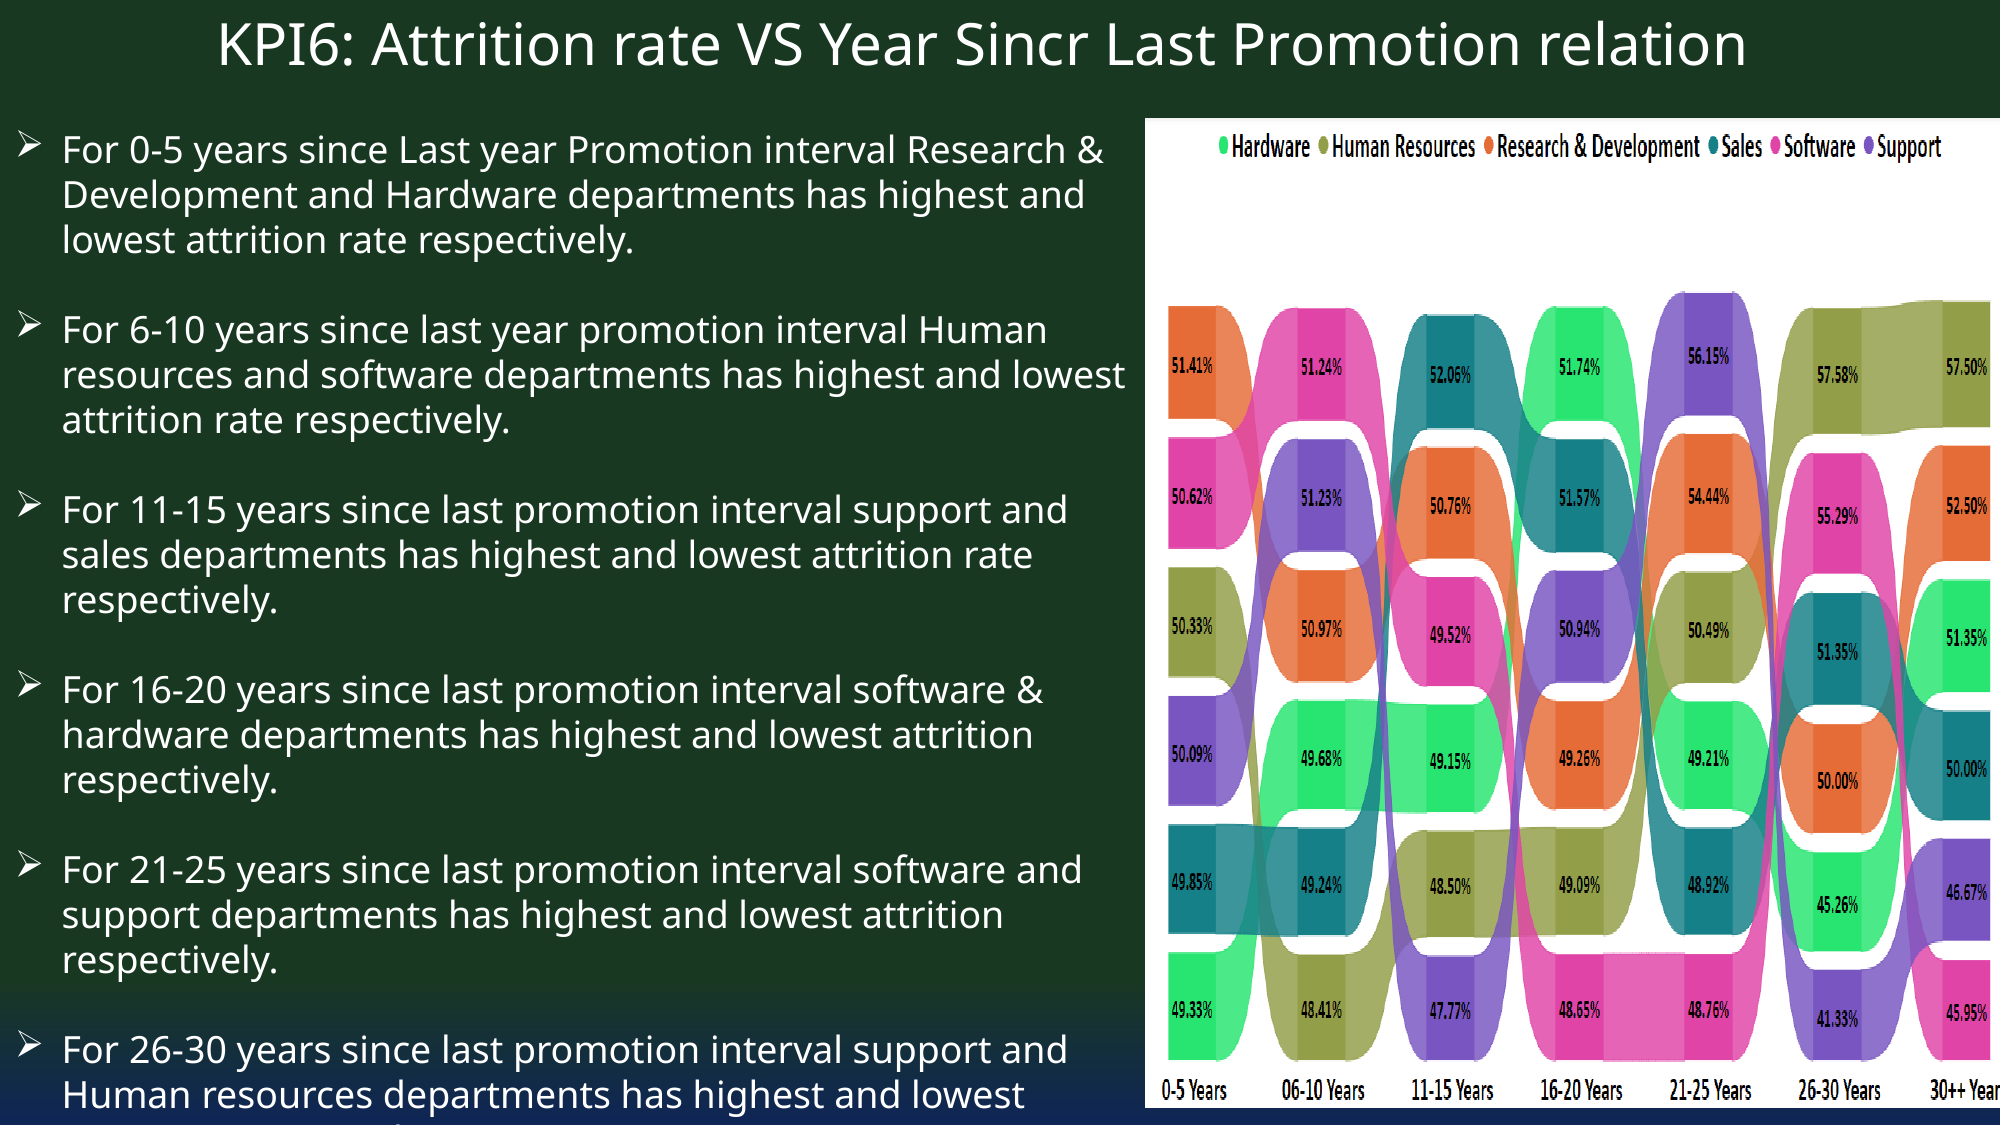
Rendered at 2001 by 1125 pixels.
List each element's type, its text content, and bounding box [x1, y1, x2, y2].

picture [1144, 118, 2000, 1108]
text_box KPI6: Attrition rate VS Year Sincr Last Promotion relation [55, 0, 1910, 85]
text_box For 0-5 years since Last year Promotion interval Research & Development and Hardware departments has highest and lowest attrition rate respectively. For 6-10 years since last year promotion interval Human resources and software departments has highest and lowest attrition rate respectively. For 11-15 years since last promotion interval support and sales departments has highest and lowest attrition rate respectively. For 16-20 years since last promotion interval software & hardware departments has highest and lowest attrition respectively. For 21-25 years since last promotion interval software and support departments has highest and lowest attrition respectively. For 26-30 years since last promotion interval support and Human resources departments has highest and lowest attrition respectively. For above 30 years since last promotion interval software and Human resources departments has highest and lowest attrition respectively. [0, 118, 1160, 1125]
